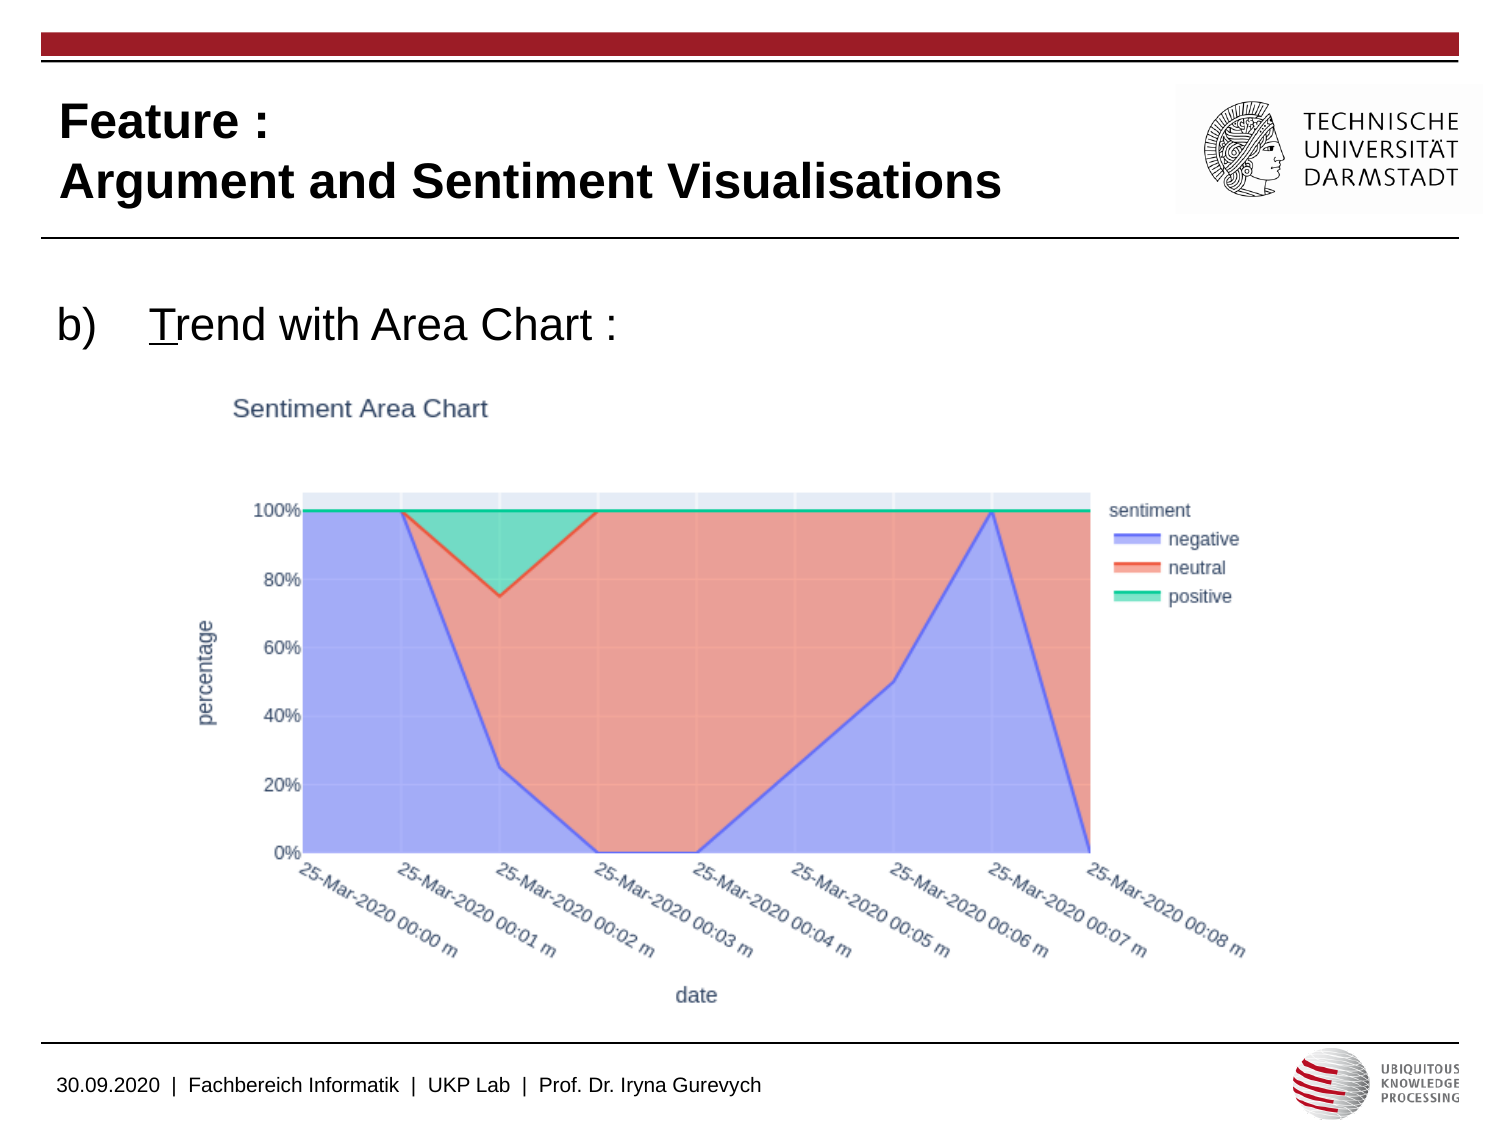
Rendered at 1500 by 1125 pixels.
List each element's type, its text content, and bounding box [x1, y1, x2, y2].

title Feature : Argument and Sentiment Visualisations [58, 80, 1149, 218]
picture [1175, 84, 1483, 214]
picture [177, 342, 1273, 1021]
picture [1293, 1048, 1459, 1120]
list b) Trend with Area Chart : [43, 270, 1164, 1006]
